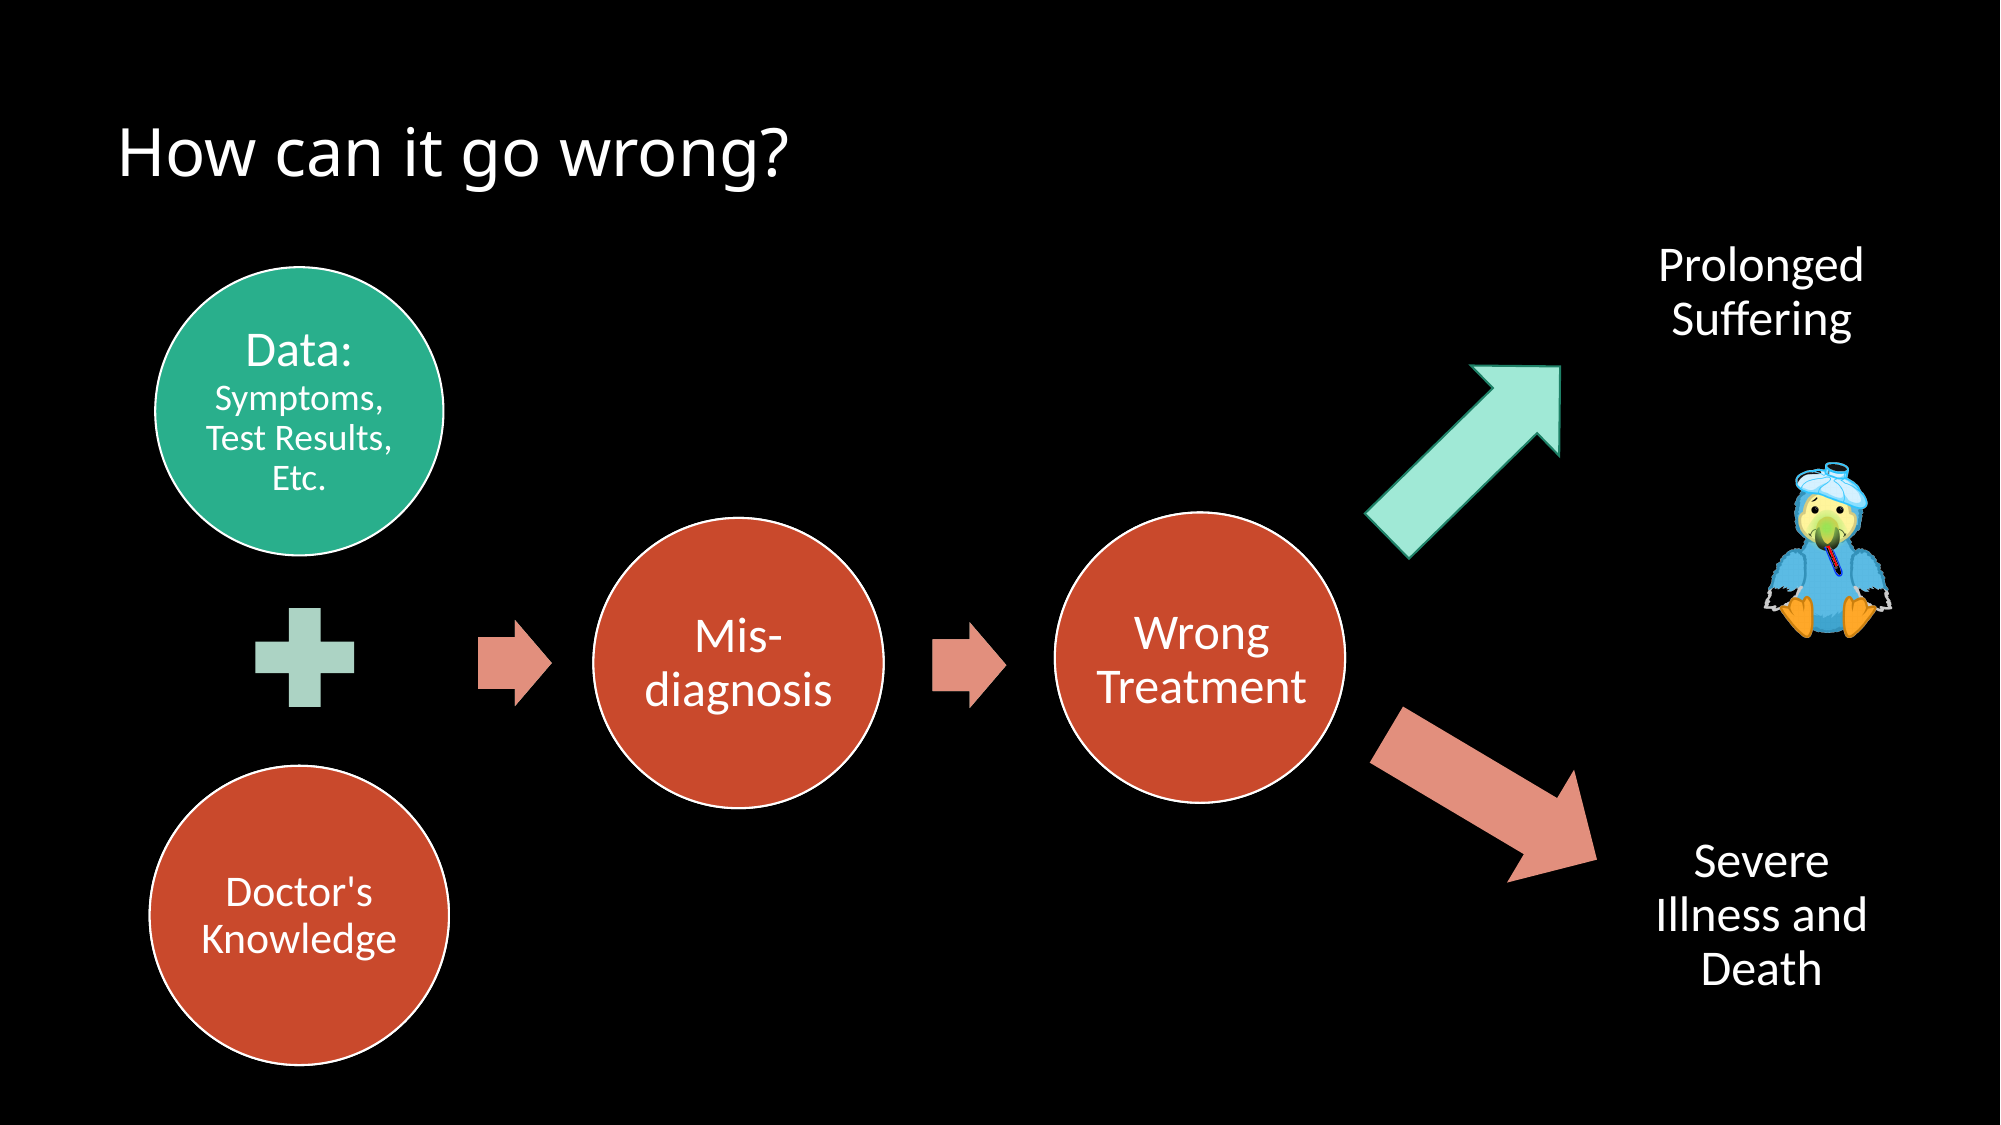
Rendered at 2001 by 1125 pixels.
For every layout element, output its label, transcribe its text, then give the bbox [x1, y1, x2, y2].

text_box [255, 608, 355, 707]
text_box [1496, 388, 1927, 823]
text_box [478, 517, 884, 809]
text_box Doctor's Knowledge [148, 764, 450, 1067]
title How can it go wrong? [101, 45, 1826, 264]
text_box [932, 512, 1346, 803]
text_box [1352, 186, 1886, 1021]
text_box Data: Symptoms, Test Results, Etc. [154, 266, 445, 557]
